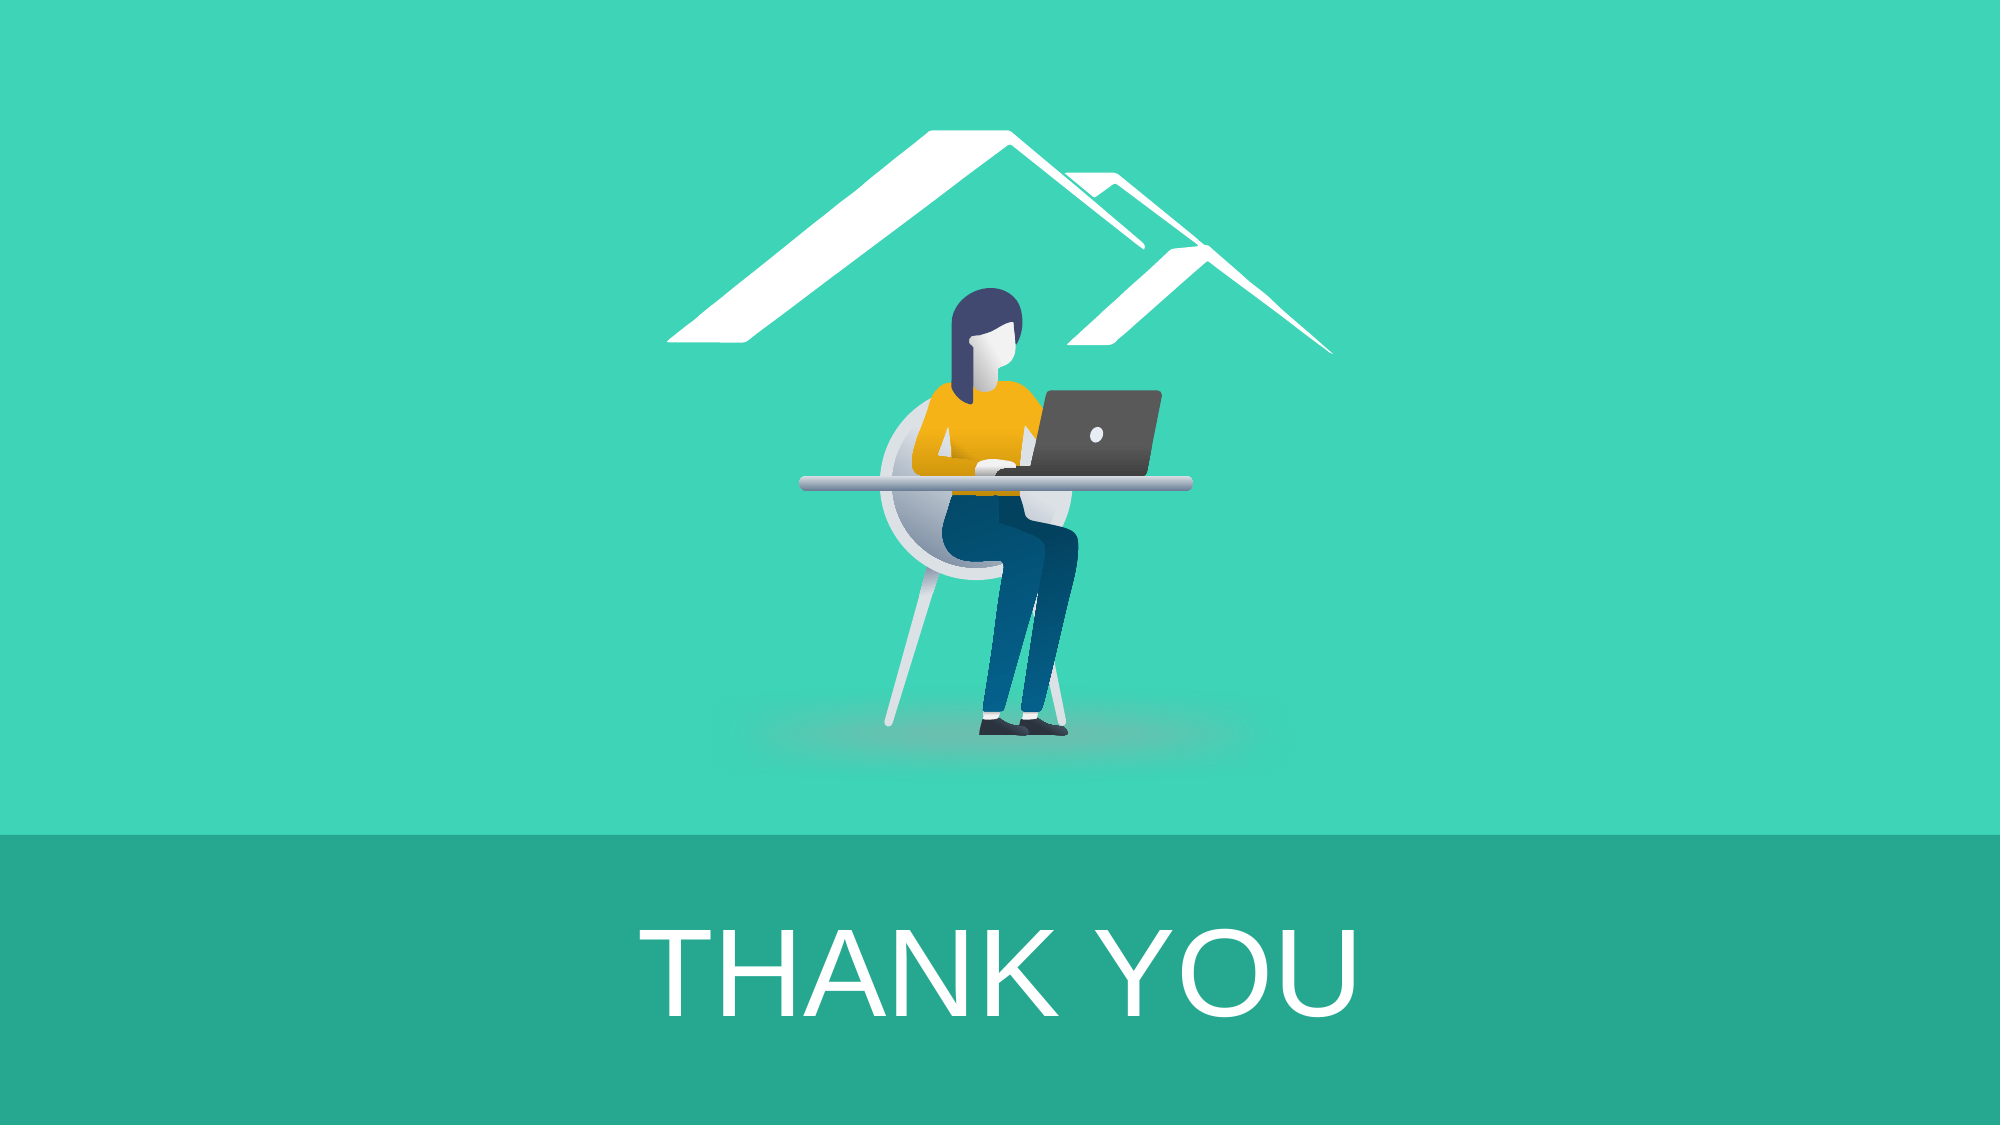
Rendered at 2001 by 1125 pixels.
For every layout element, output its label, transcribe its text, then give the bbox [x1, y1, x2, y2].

text_box THANK YOU [0, 883, 2000, 1049]
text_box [666, 130, 1334, 355]
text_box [513, 287, 1487, 783]
